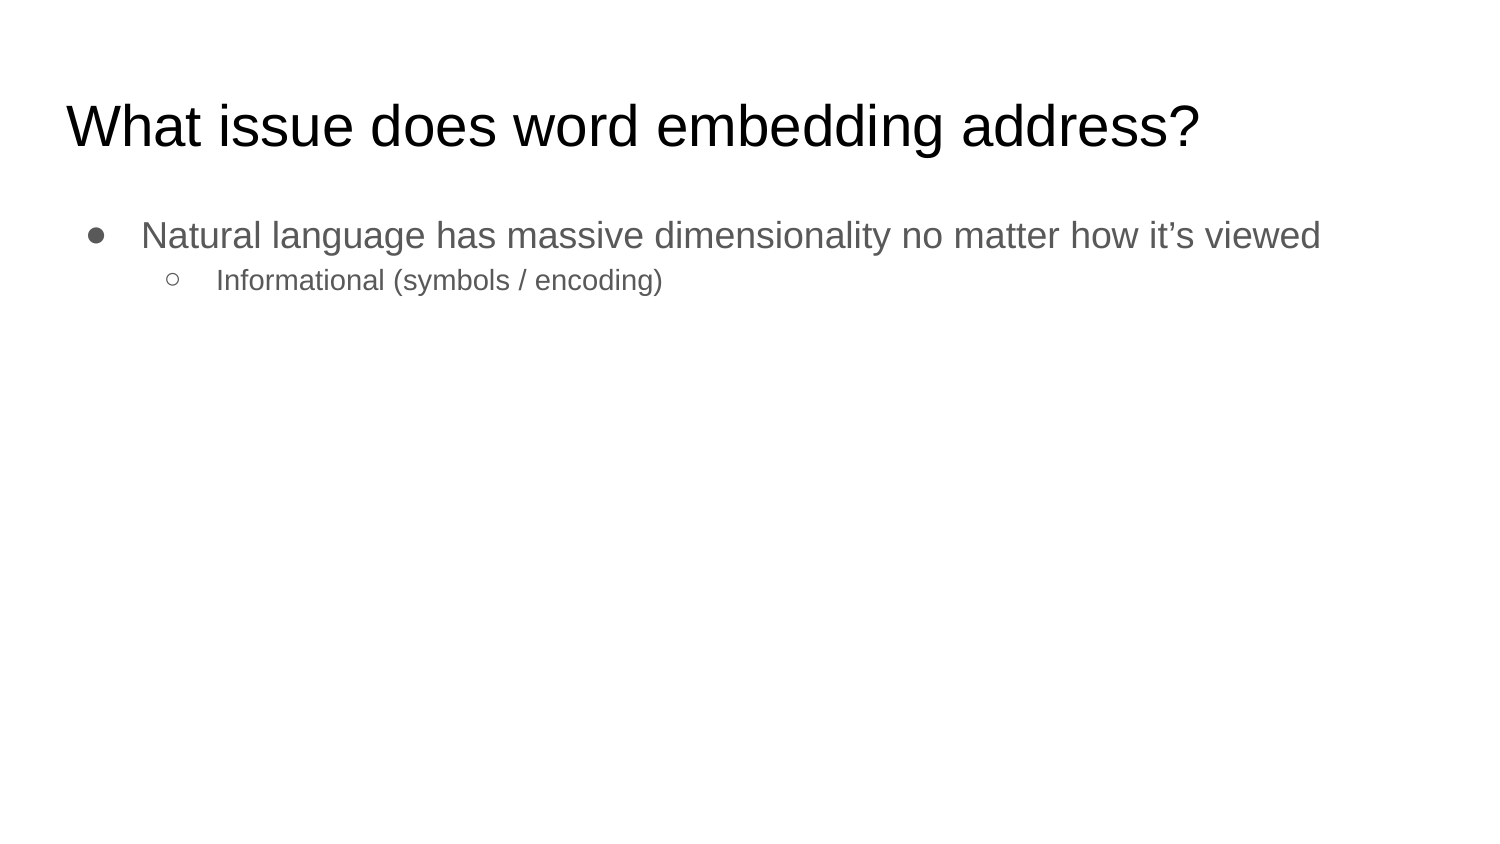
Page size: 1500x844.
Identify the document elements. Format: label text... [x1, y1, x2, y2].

list Natural language has massive dimensionality no matter how it’s viewed Informational (symbols / encoding) [51, 189, 1449, 750]
title What issue does word embedding address? [51, 72, 1449, 167]
